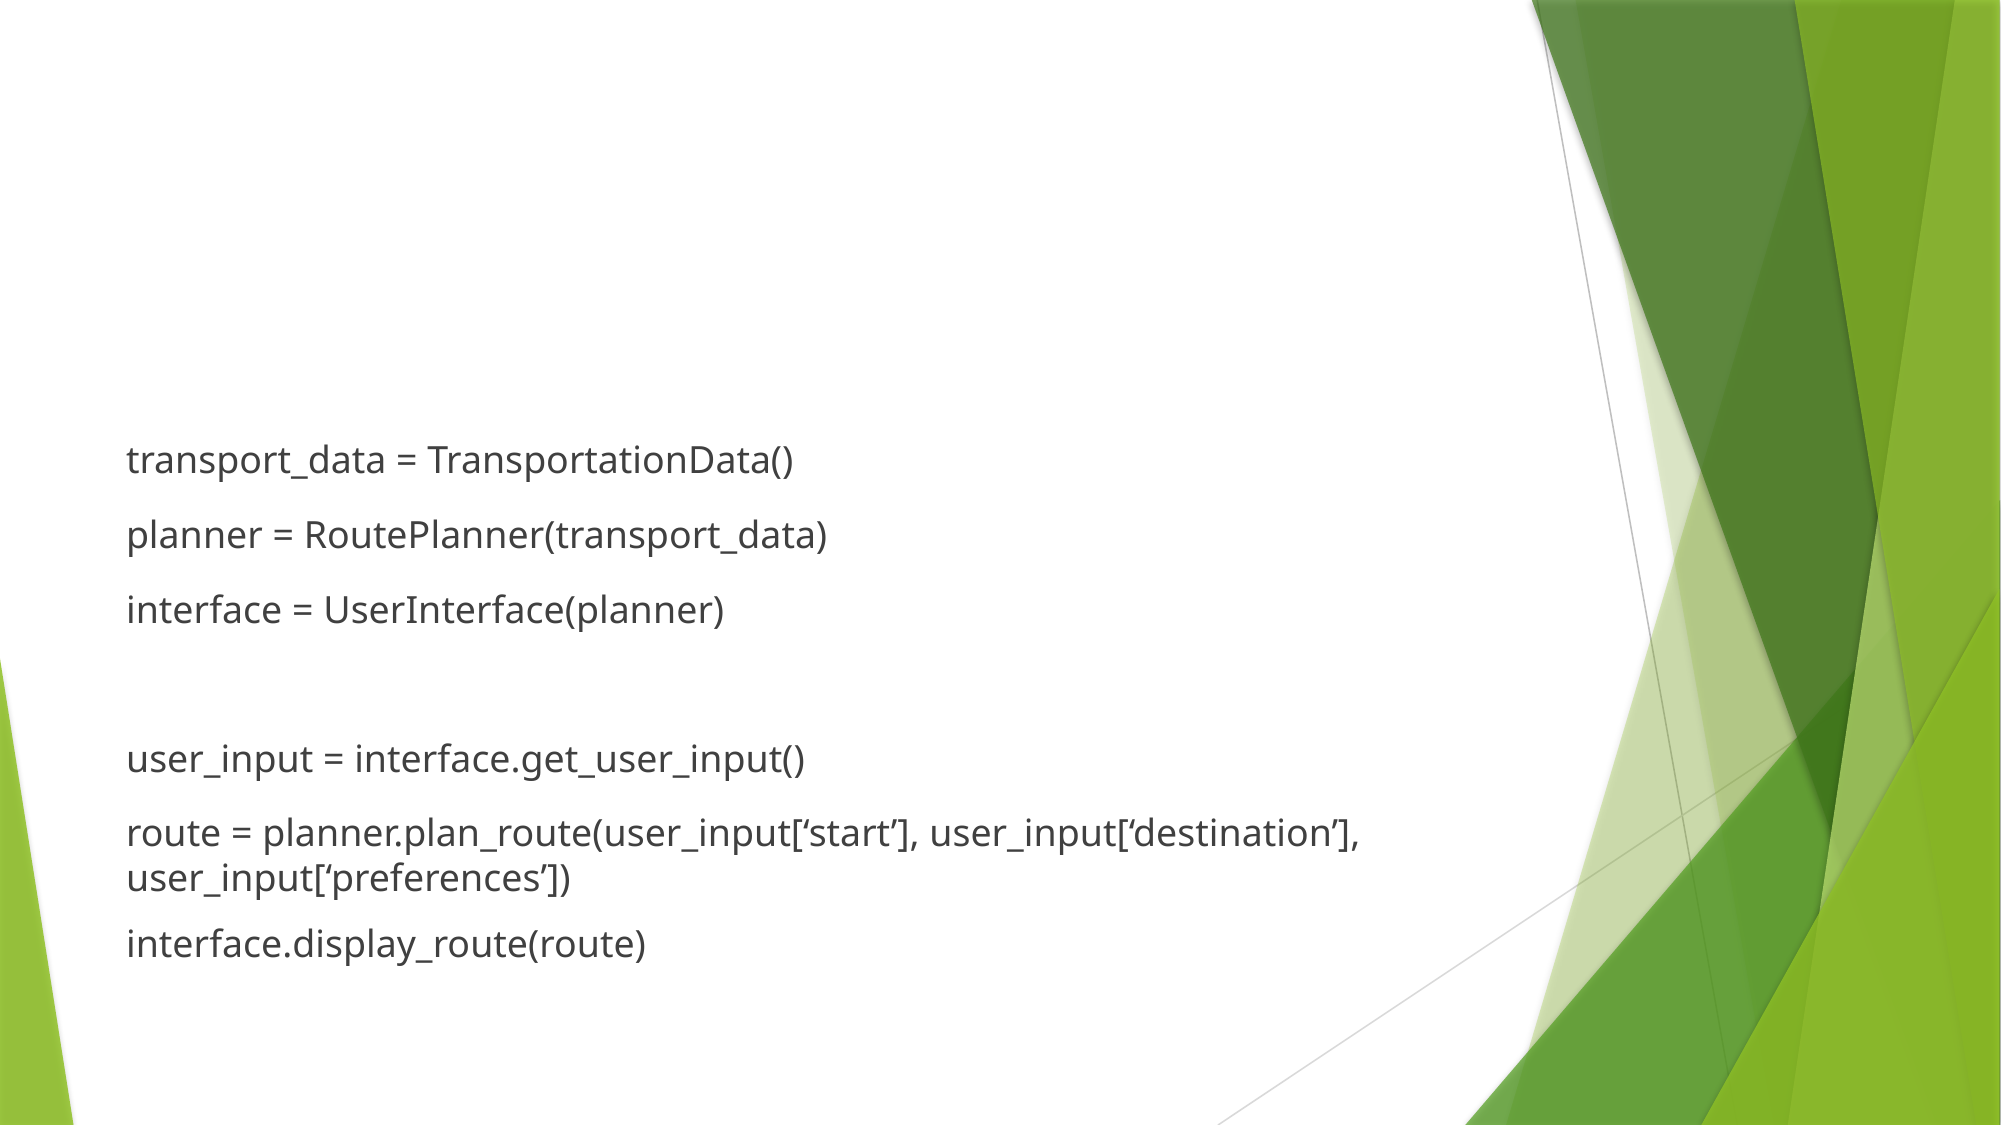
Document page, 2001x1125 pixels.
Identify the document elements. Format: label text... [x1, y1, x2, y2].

list transport_data = TransportationData() planner = RoutePlanner(transport_data) interface = UserInterface(planner) user_input = interface.get_user_input() route = planner.plan_route(user_input[‘start’], user_input[‘destination’], user_input[‘preferences’]) interface.display_route(route) [111, 354, 1522, 992]
